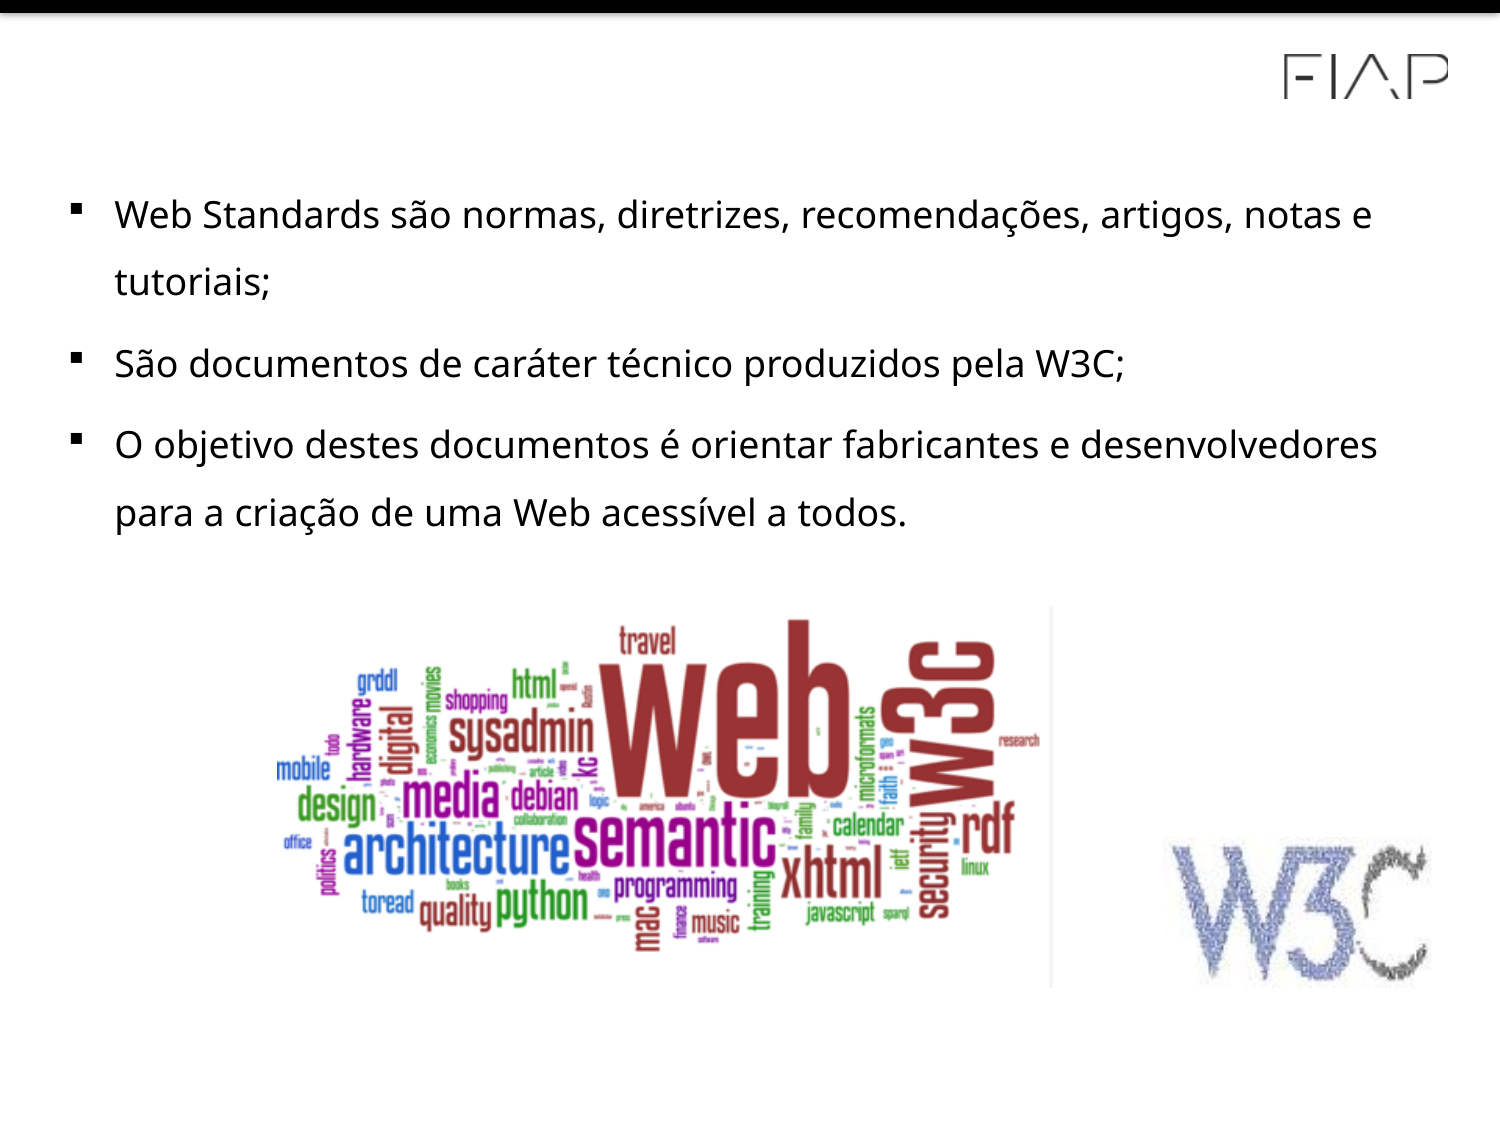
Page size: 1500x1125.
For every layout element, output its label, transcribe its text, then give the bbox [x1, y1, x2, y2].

picture [1163, 836, 1436, 988]
text_box Web Standards são normas, diretrizes, recomendações, artigos, notas e tutoriais; São documentos de caráter técnico produzidos pela W3C; O objetivo destes documentos é orientar fabricantes e desenvolvedores para a criação de uma Web acessível a todos. [53, 160, 1404, 1118]
text_box O que são os Web Standards [41, 27, 1392, 97]
picture [277, 606, 1058, 988]
